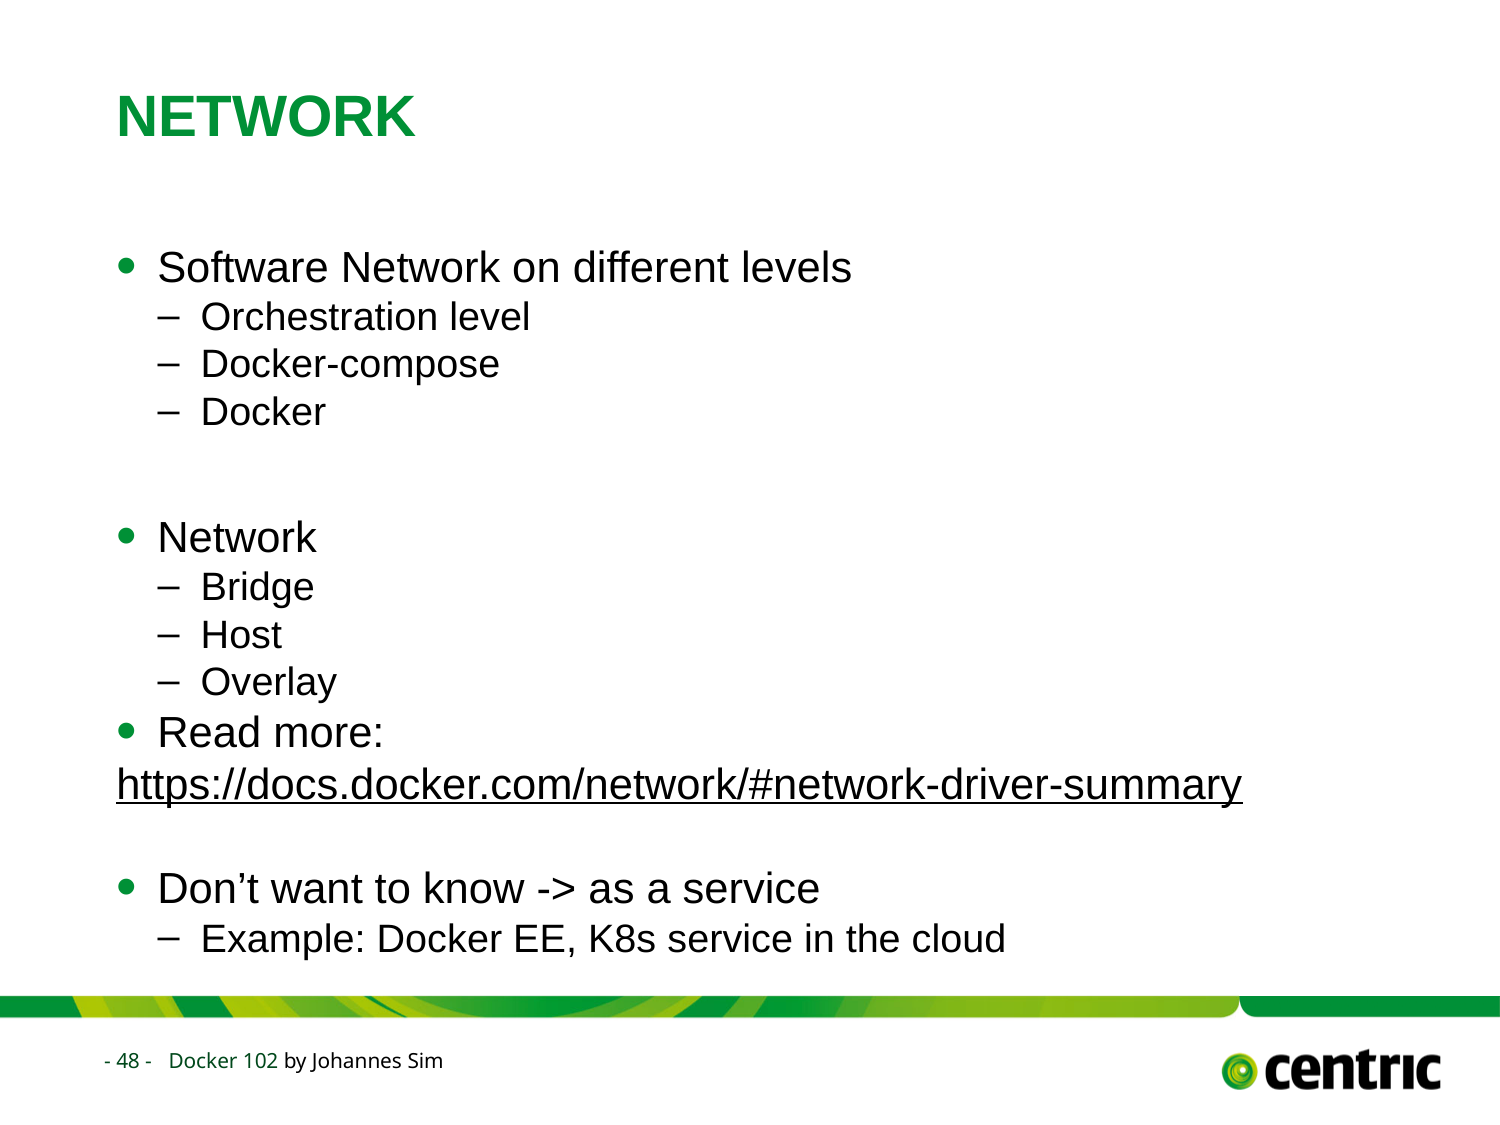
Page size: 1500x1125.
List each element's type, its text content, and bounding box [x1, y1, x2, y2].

title Network [101, 77, 1441, 213]
list Software Network on different levels Orchestration level Docker-compose Docker Network Bridge Host Overlay Read more: https://docs.docker.com/network/#network-driver-summary Don’t want to know -> as a service Example: Docker EE, K8s service in the cloud [101, 231, 1441, 975]
picture [0, 995, 1500, 1125]
